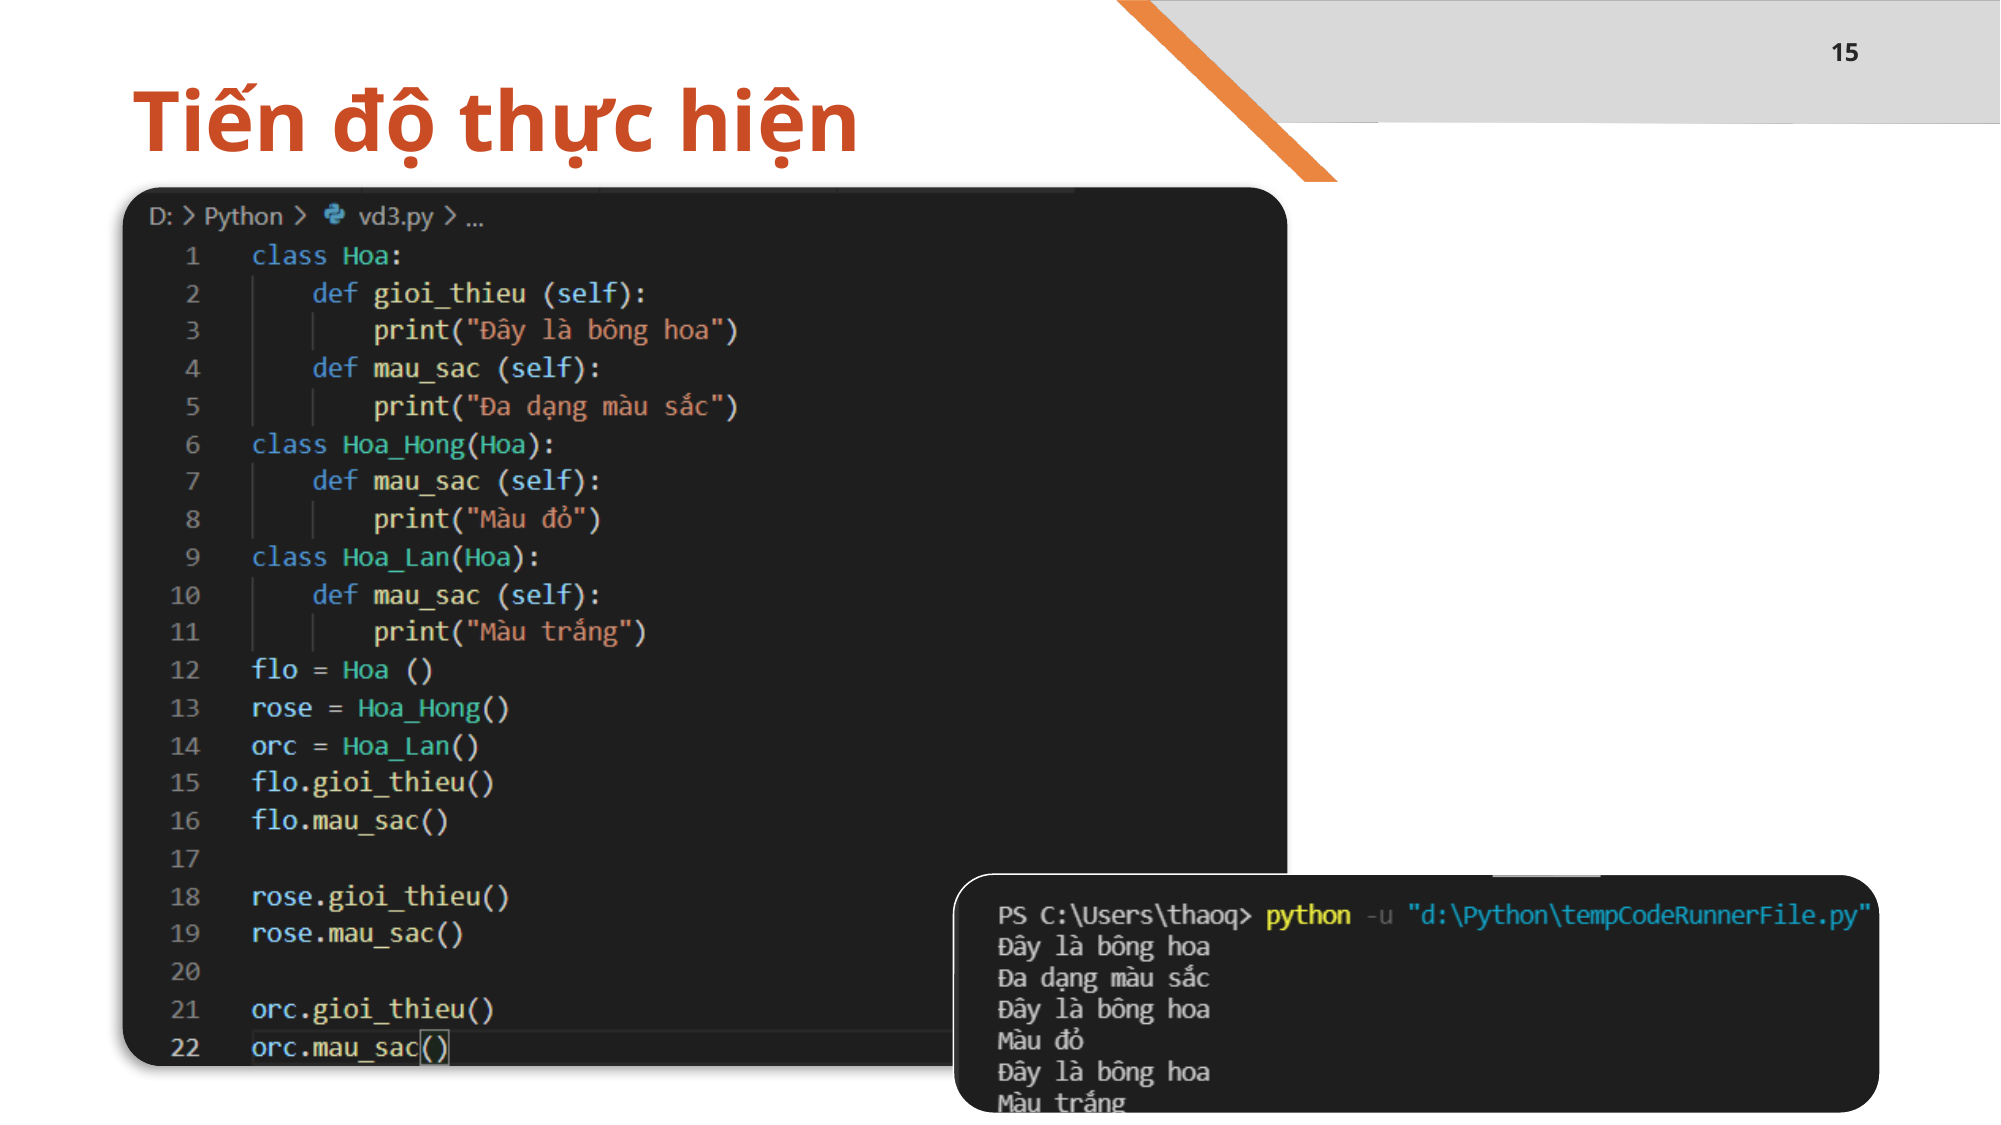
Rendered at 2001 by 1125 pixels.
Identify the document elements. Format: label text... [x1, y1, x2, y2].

title Tiến độ thực hiện [102, 62, 1117, 174]
slide_number 15 [1790, 28, 1900, 78]
picture [1116, 0, 2000, 182]
picture [122, 187, 1881, 1114]
